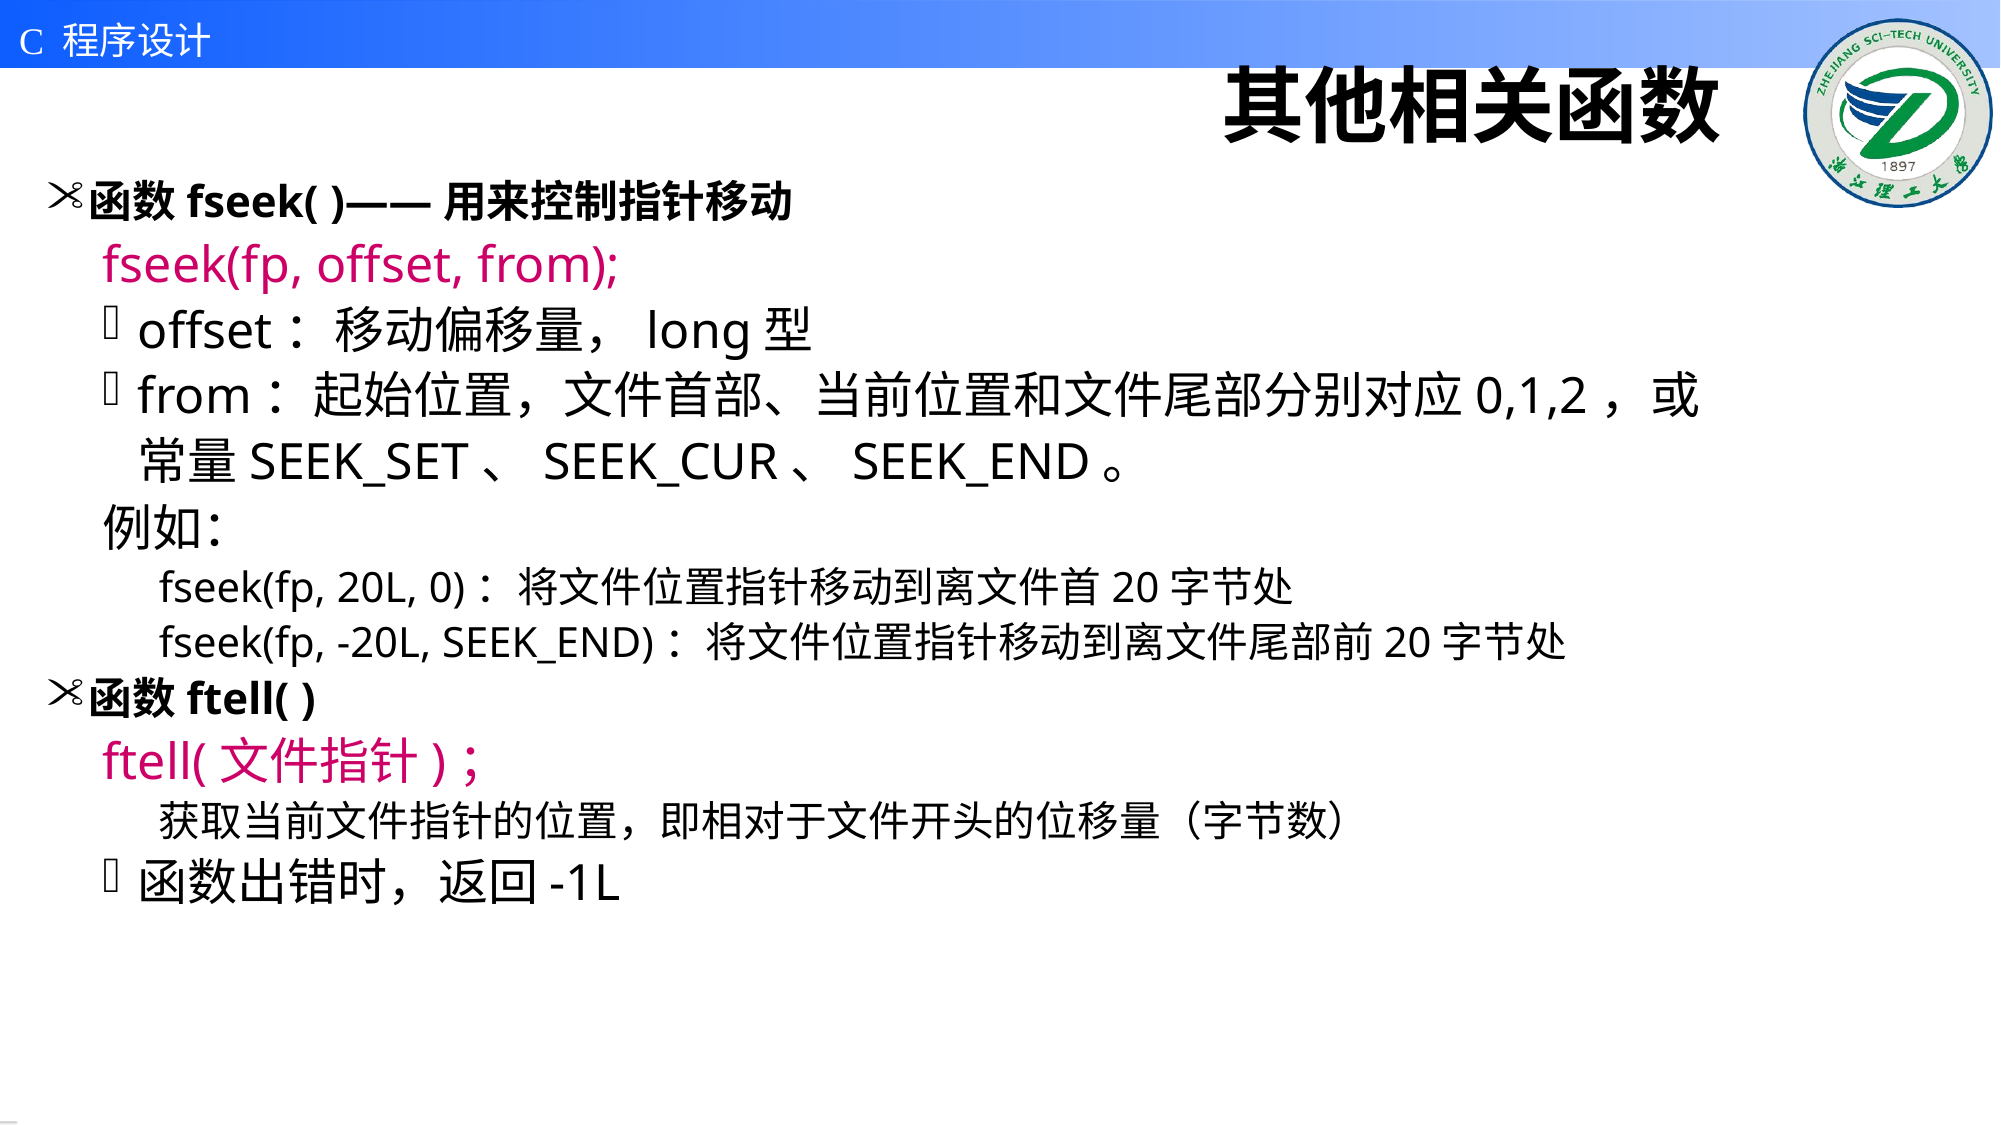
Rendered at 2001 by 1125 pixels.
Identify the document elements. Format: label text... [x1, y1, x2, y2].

picture [0, 0, 2001, 1125]
list 函数fseek( )——用来控制指针移动 fseek(fp, offset, from); offset：移动偏移量，long型 from：起始位置，文件首部、当前位置和文件尾部分别对应0,1,2，或常量SEEK_SET、SEEK_CUR、SEEK_END。 例如： fseek(fp, 20L, 0)：将文件位置指针移动到离文件首20字节处 fseek(fp, -20L, SEEK_END)：将文件位置指针移动到离文件尾部前20字节处 函数ftell( ) ftell(文件指针)； 获取当前文件指针的位置，即相对于文件开头的位移量（字节数） 函数出错时，返回-1L [31, 160, 1750, 1071]
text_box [305, 1, 311, 68]
title 其他相关函数 [1193, 42, 1750, 160]
